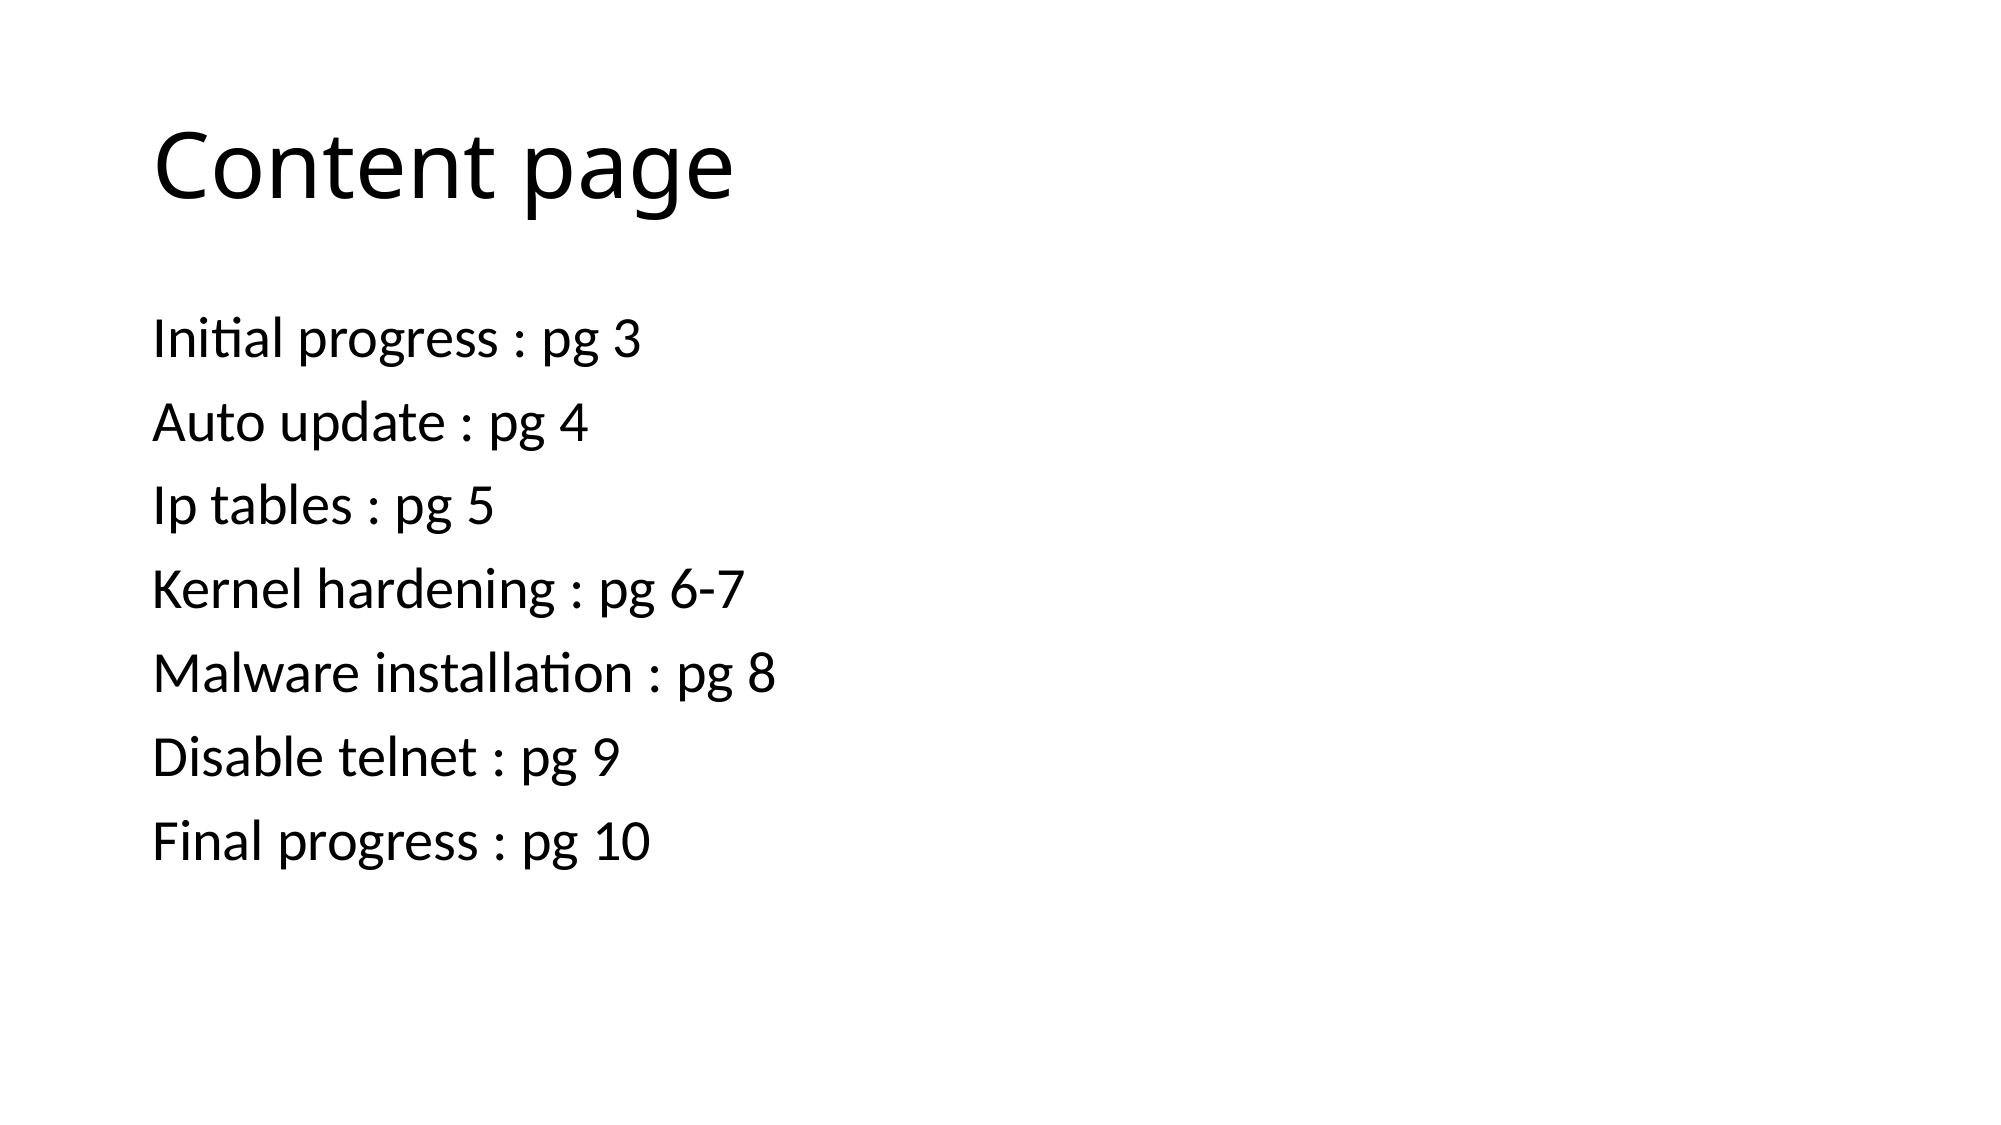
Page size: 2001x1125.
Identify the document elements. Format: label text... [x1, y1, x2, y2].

list Initial progress : pg 3 Auto update : pg 4 Ip tables : pg 5 Kernel hardening : pg 6-7 Malware installation : pg 8 Disable telnet : pg 9 Final progress : pg 10 [137, 299, 1863, 1014]
title Content page [137, 59, 1863, 278]
